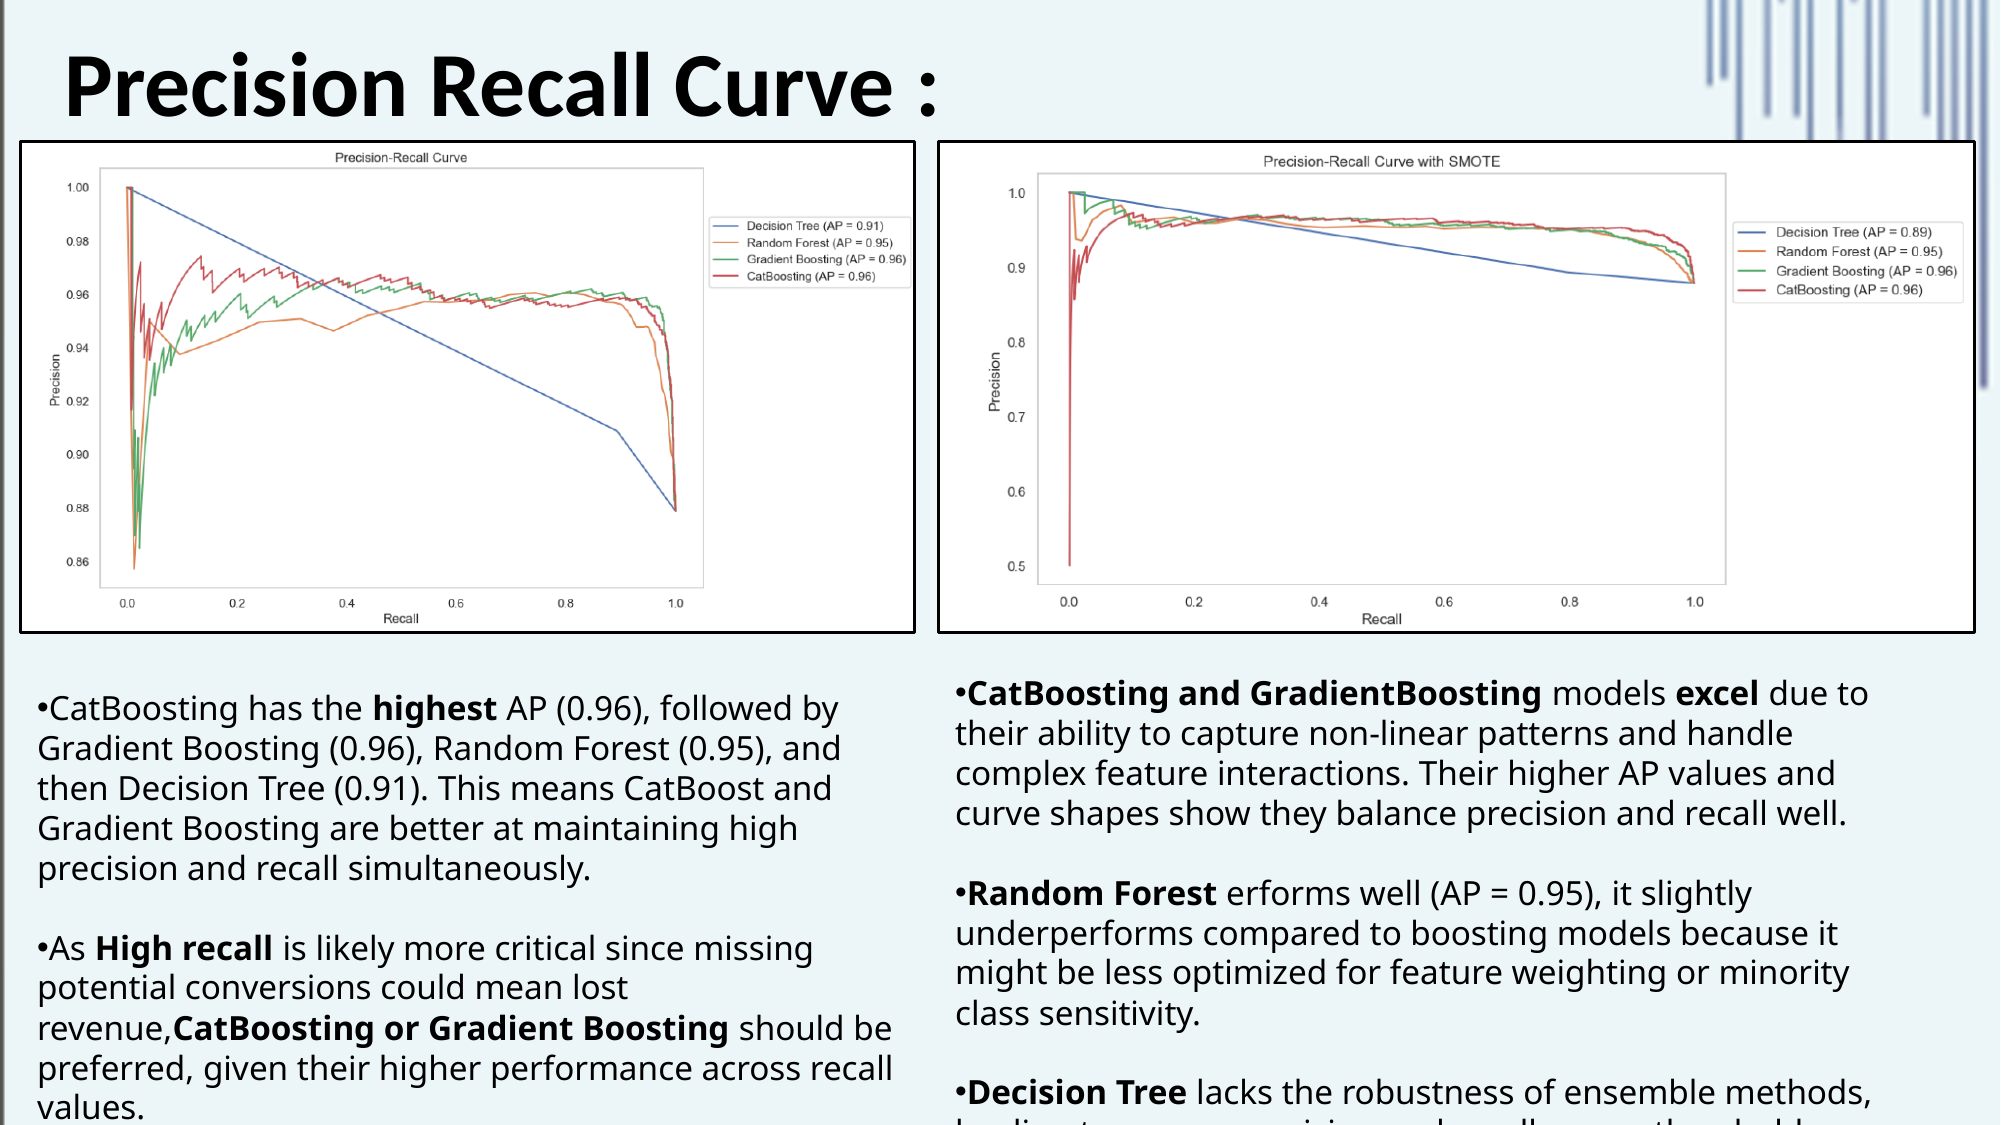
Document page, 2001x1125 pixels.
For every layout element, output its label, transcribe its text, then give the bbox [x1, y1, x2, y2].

text_box CatBoosting has the highest AP (0.96), followed by Gradient Boosting (0.96), Random Forest (0.95), and then Decision Tree (0.91). This means CatBoost and Gradient Boosting are better at maintaining high precision and recall simultaneously. As High recall is likely more critical since missing potential conversions could mean lost revenue,CatBoosting or Gradient Boosting should be preferred, given their higher performance across recall values. [22, 679, 913, 1125]
text_box Precision Recall Curve : [49, 17, 1653, 142]
text_box CatBoosting and GradientBoosting models excel due to their ability to capture non-linear patterns and handle complex feature interactions. Their higher AP values and curve shapes show they balance precision and recall well. Random Forest erforms well (AP = 0.95), it slightly underperforms compared to boosting models because it might be less optimized for feature weighting or minority class sensitivity. Decision Tree lacks the robustness of ensemble methods, leading to poorer precision and recall across thresholds. [940, 664, 1941, 1125]
picture [0, 0, 2001, 1125]
